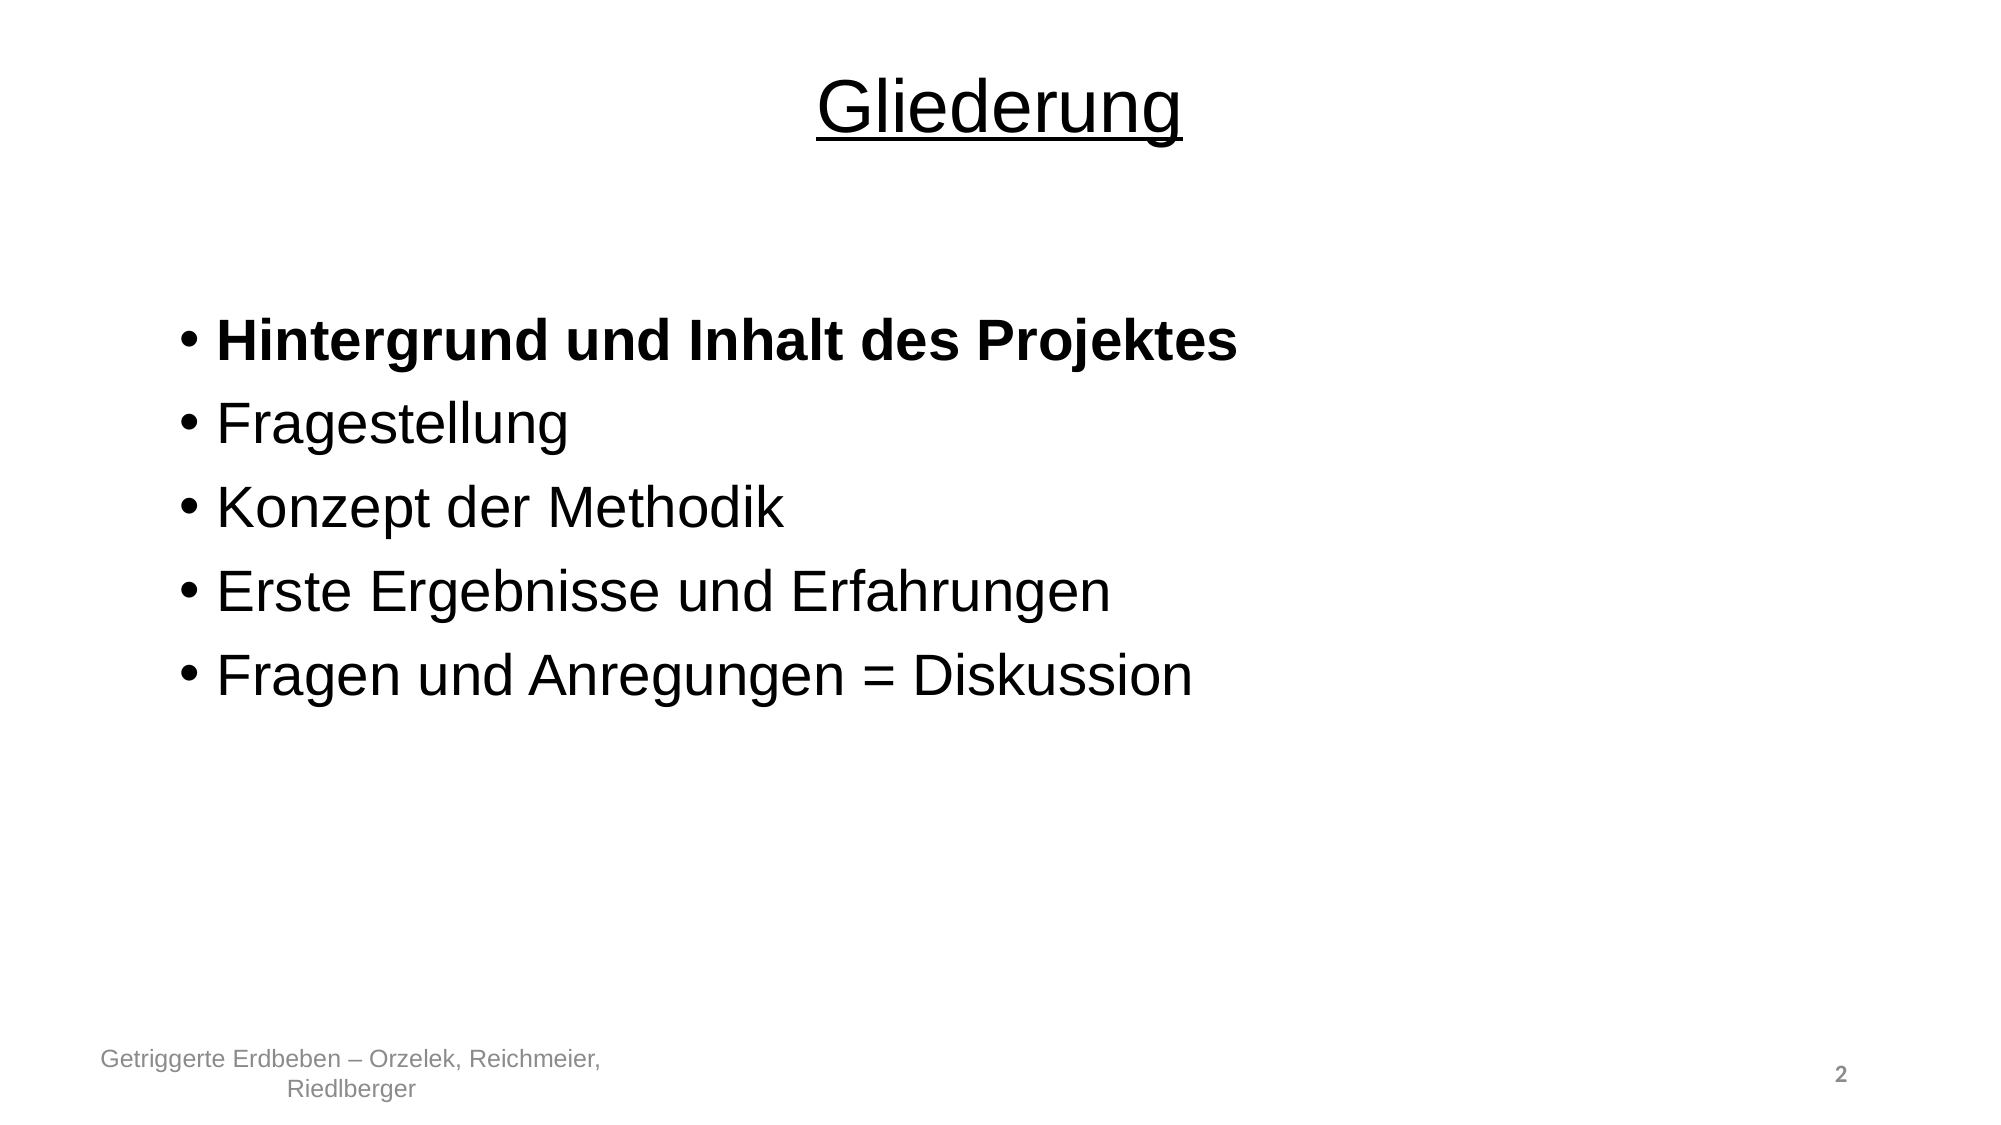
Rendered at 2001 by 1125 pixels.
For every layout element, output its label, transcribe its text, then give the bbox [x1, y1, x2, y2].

text_box Gliederung [137, 0, 1863, 218]
slide_number 2 [1412, 1042, 1863, 1103]
list Hintergrund und Inhalt des Projektes Fragestellung Konzept der Methodik Erste Ergebnisse und Erfahrungen Fragen und Anregungen = Diskussion [164, 302, 1980, 1017]
footer Getriggerte Erdbeben – Orzelek, Reichmeier, Riedlberger [19, 1042, 684, 1103]
text_box [975, 537, 1025, 588]
